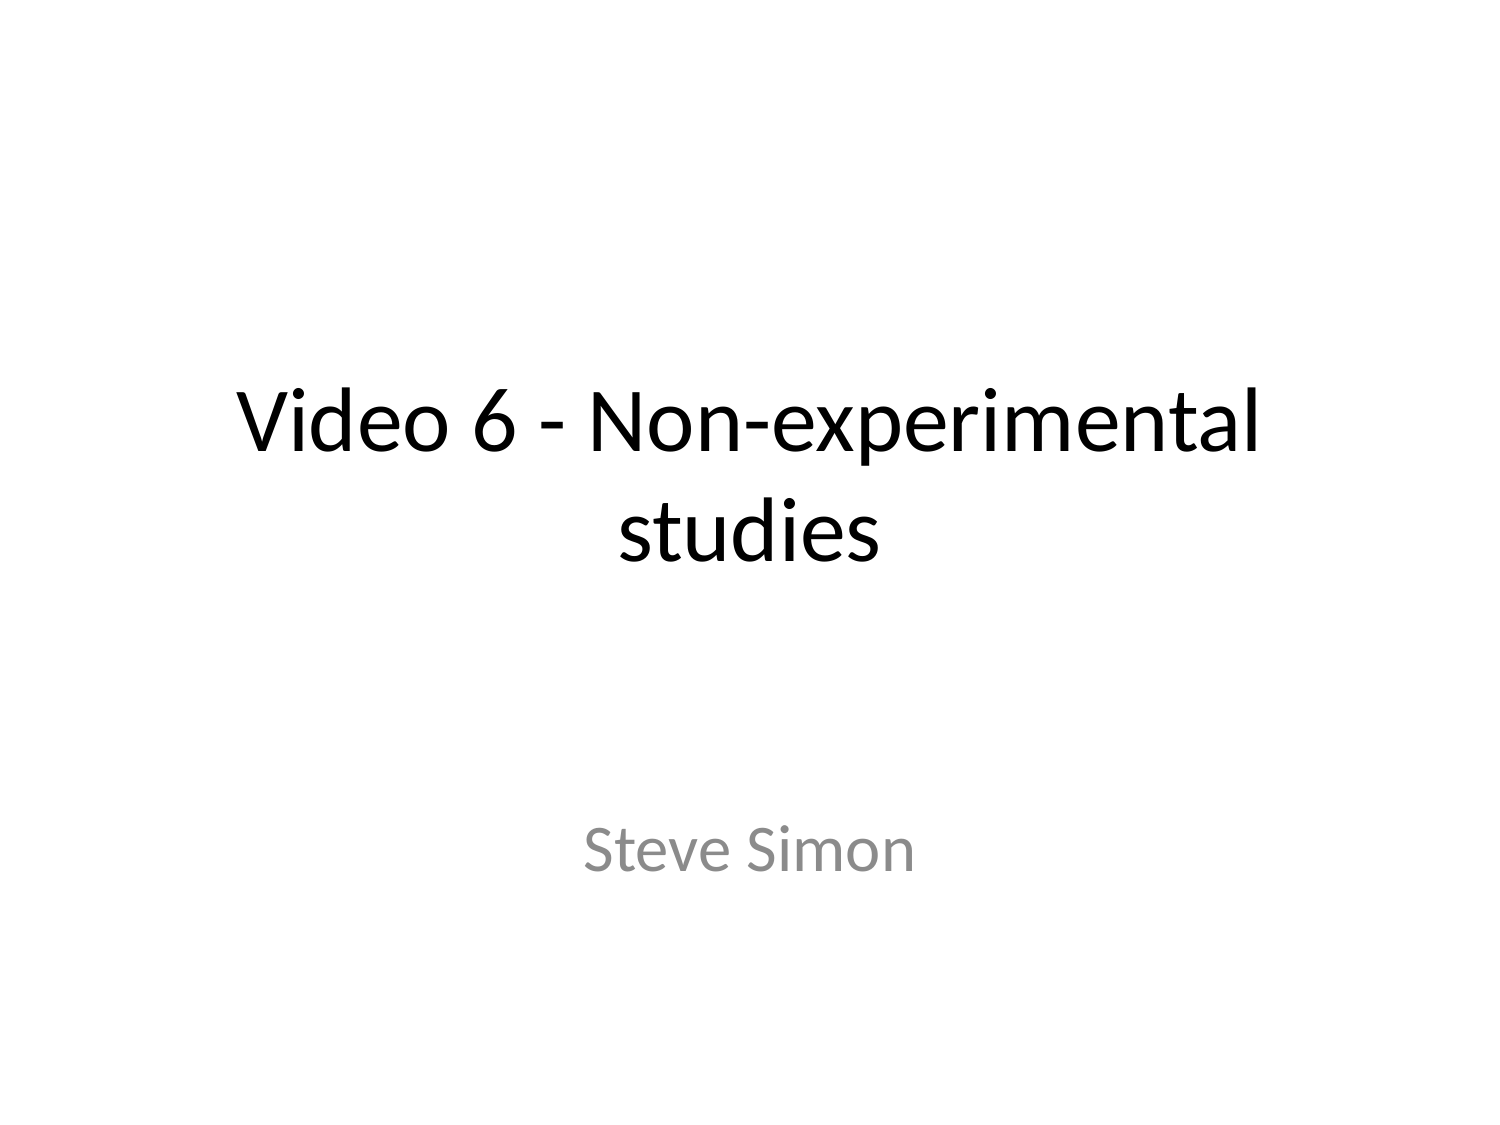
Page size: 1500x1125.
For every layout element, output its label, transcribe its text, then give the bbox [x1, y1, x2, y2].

subtitle Steve Simon [225, 637, 1275, 925]
title Video 6 - Non-experimental studies [112, 349, 1388, 591]
